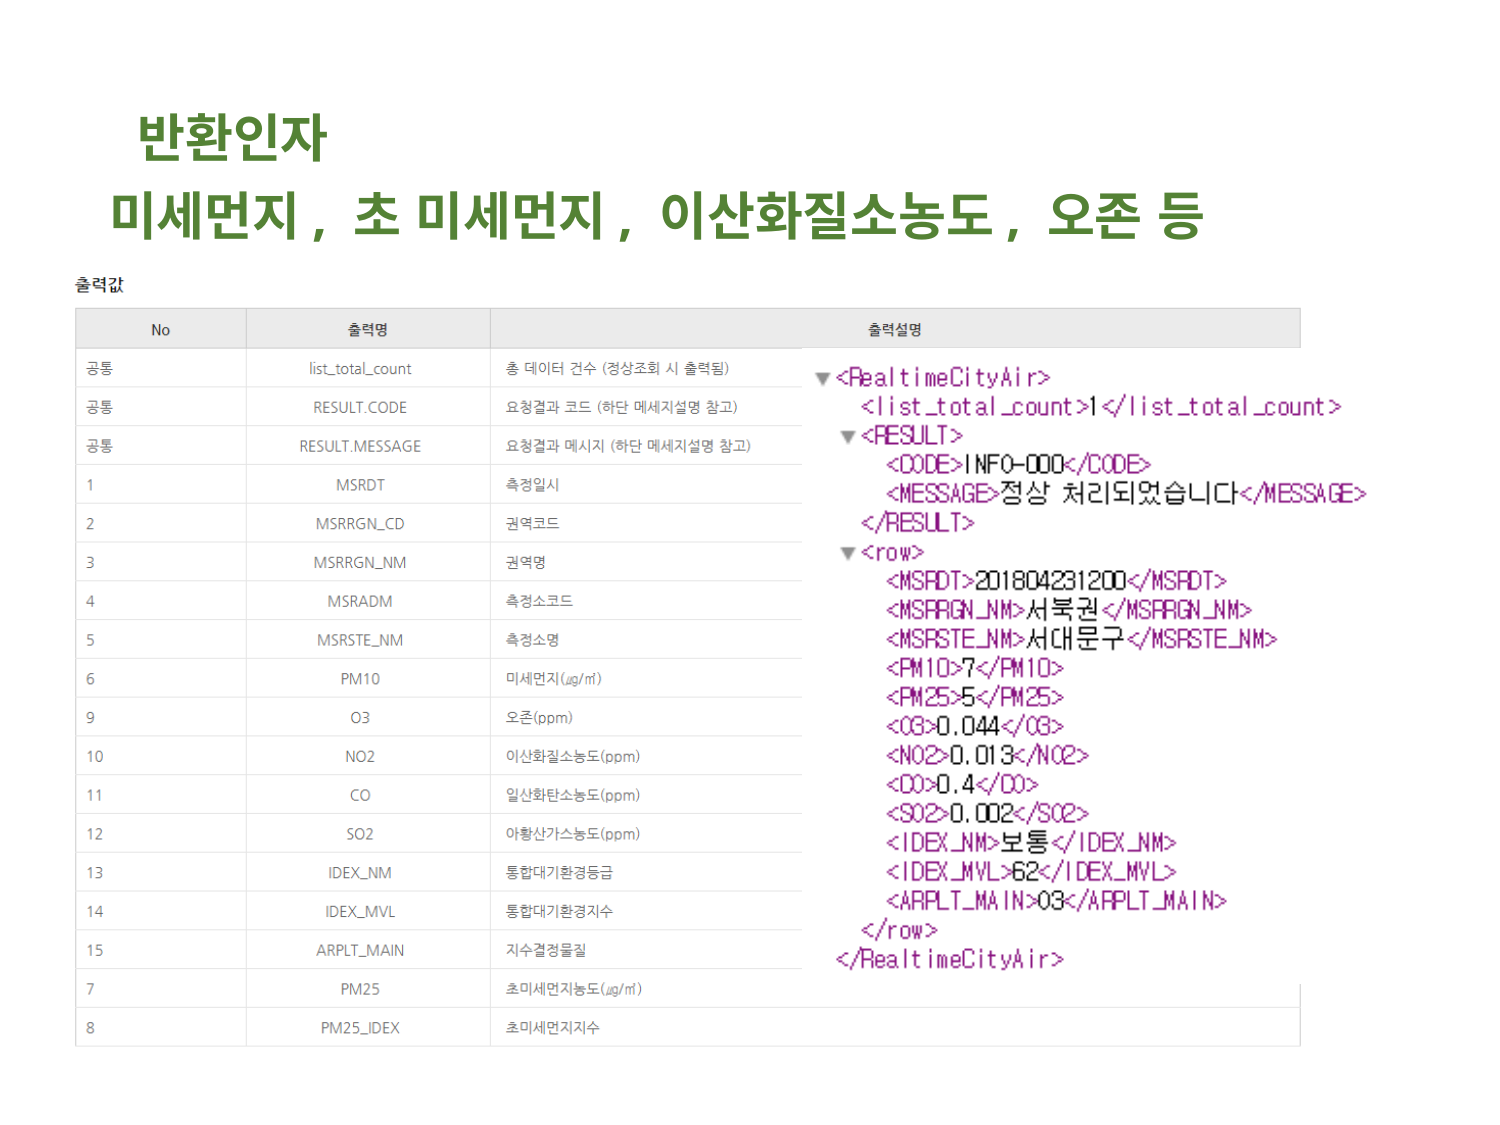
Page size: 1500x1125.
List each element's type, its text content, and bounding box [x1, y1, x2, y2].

picture [63, 268, 1388, 1064]
text_box 미세먼지, 초 미세먼지, 이산화질소농도, 오존 등 [1, 176, 1313, 254]
text_box 반환인자 [122, 98, 344, 176]
